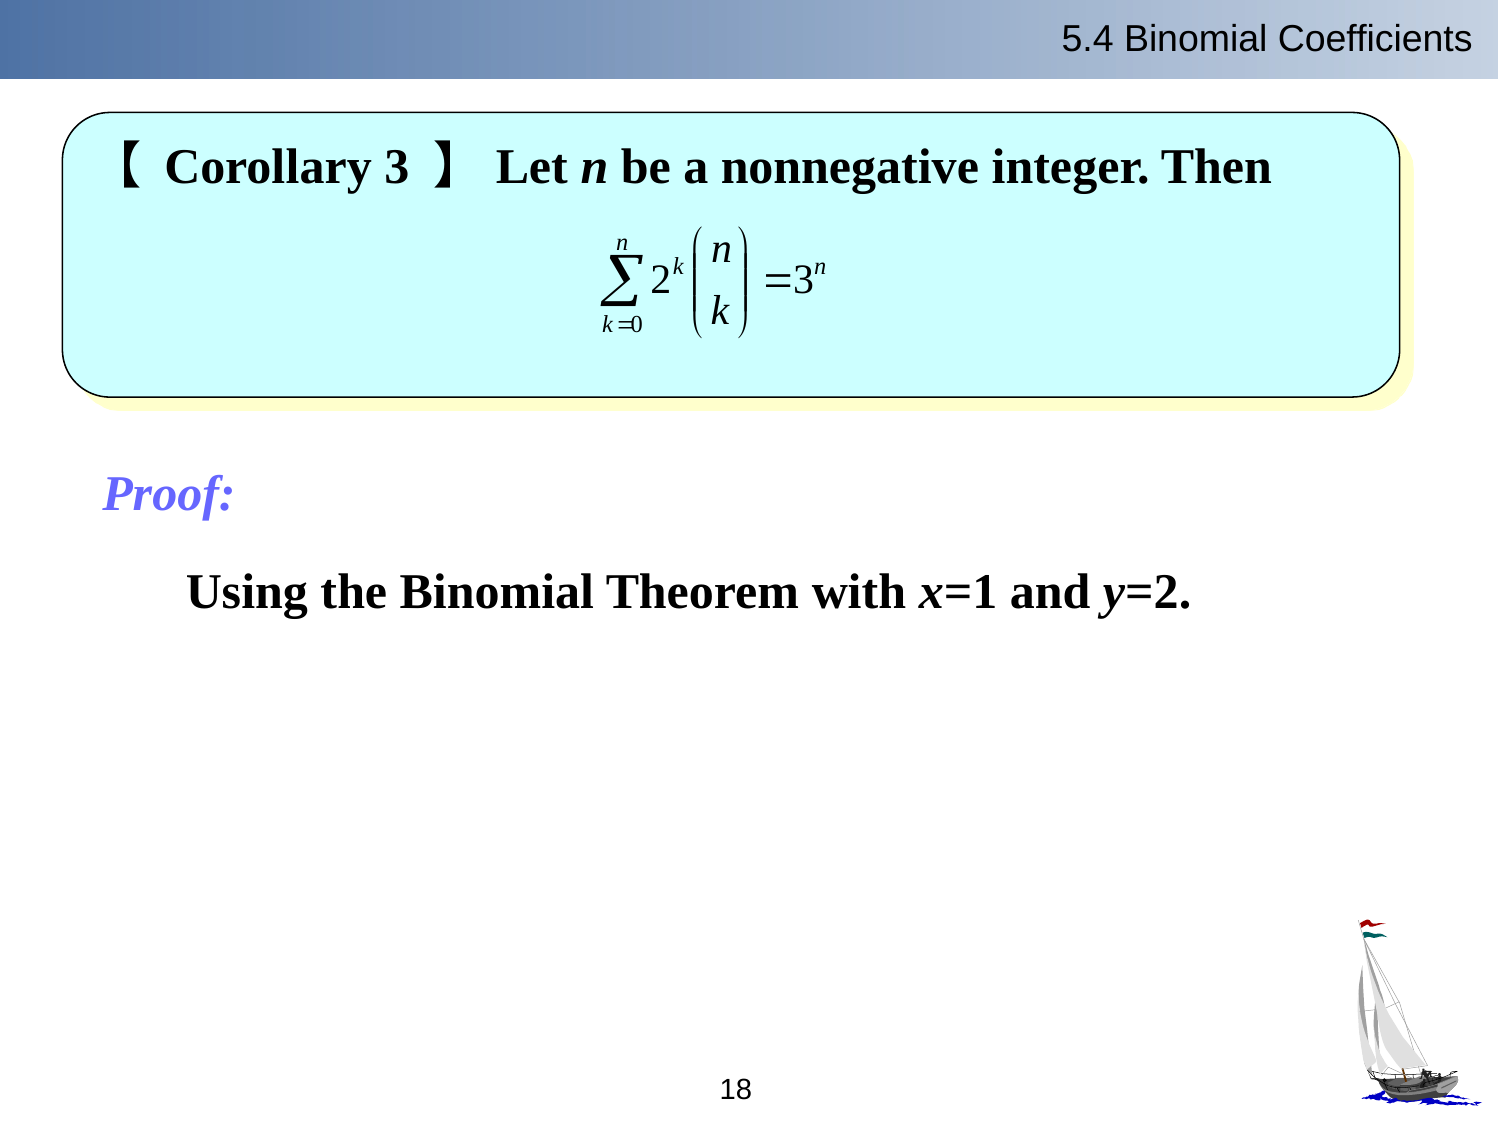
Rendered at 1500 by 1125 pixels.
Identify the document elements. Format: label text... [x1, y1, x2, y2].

text_box Proof: [87, 453, 1413, 528]
picture [0, 0, 1500, 79]
text_box 【 Corollary 3 】Let n be a nonnegative integer. Then [62, 112, 1400, 398]
slide_number 18 [666, 1049, 768, 1125]
text_box Using the Binomial Theorem with x=1 and y=2. [171, 550, 1412, 626]
text_box 5.4 Binomial Coefficients [812, 6, 1488, 66]
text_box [593, 219, 835, 346]
